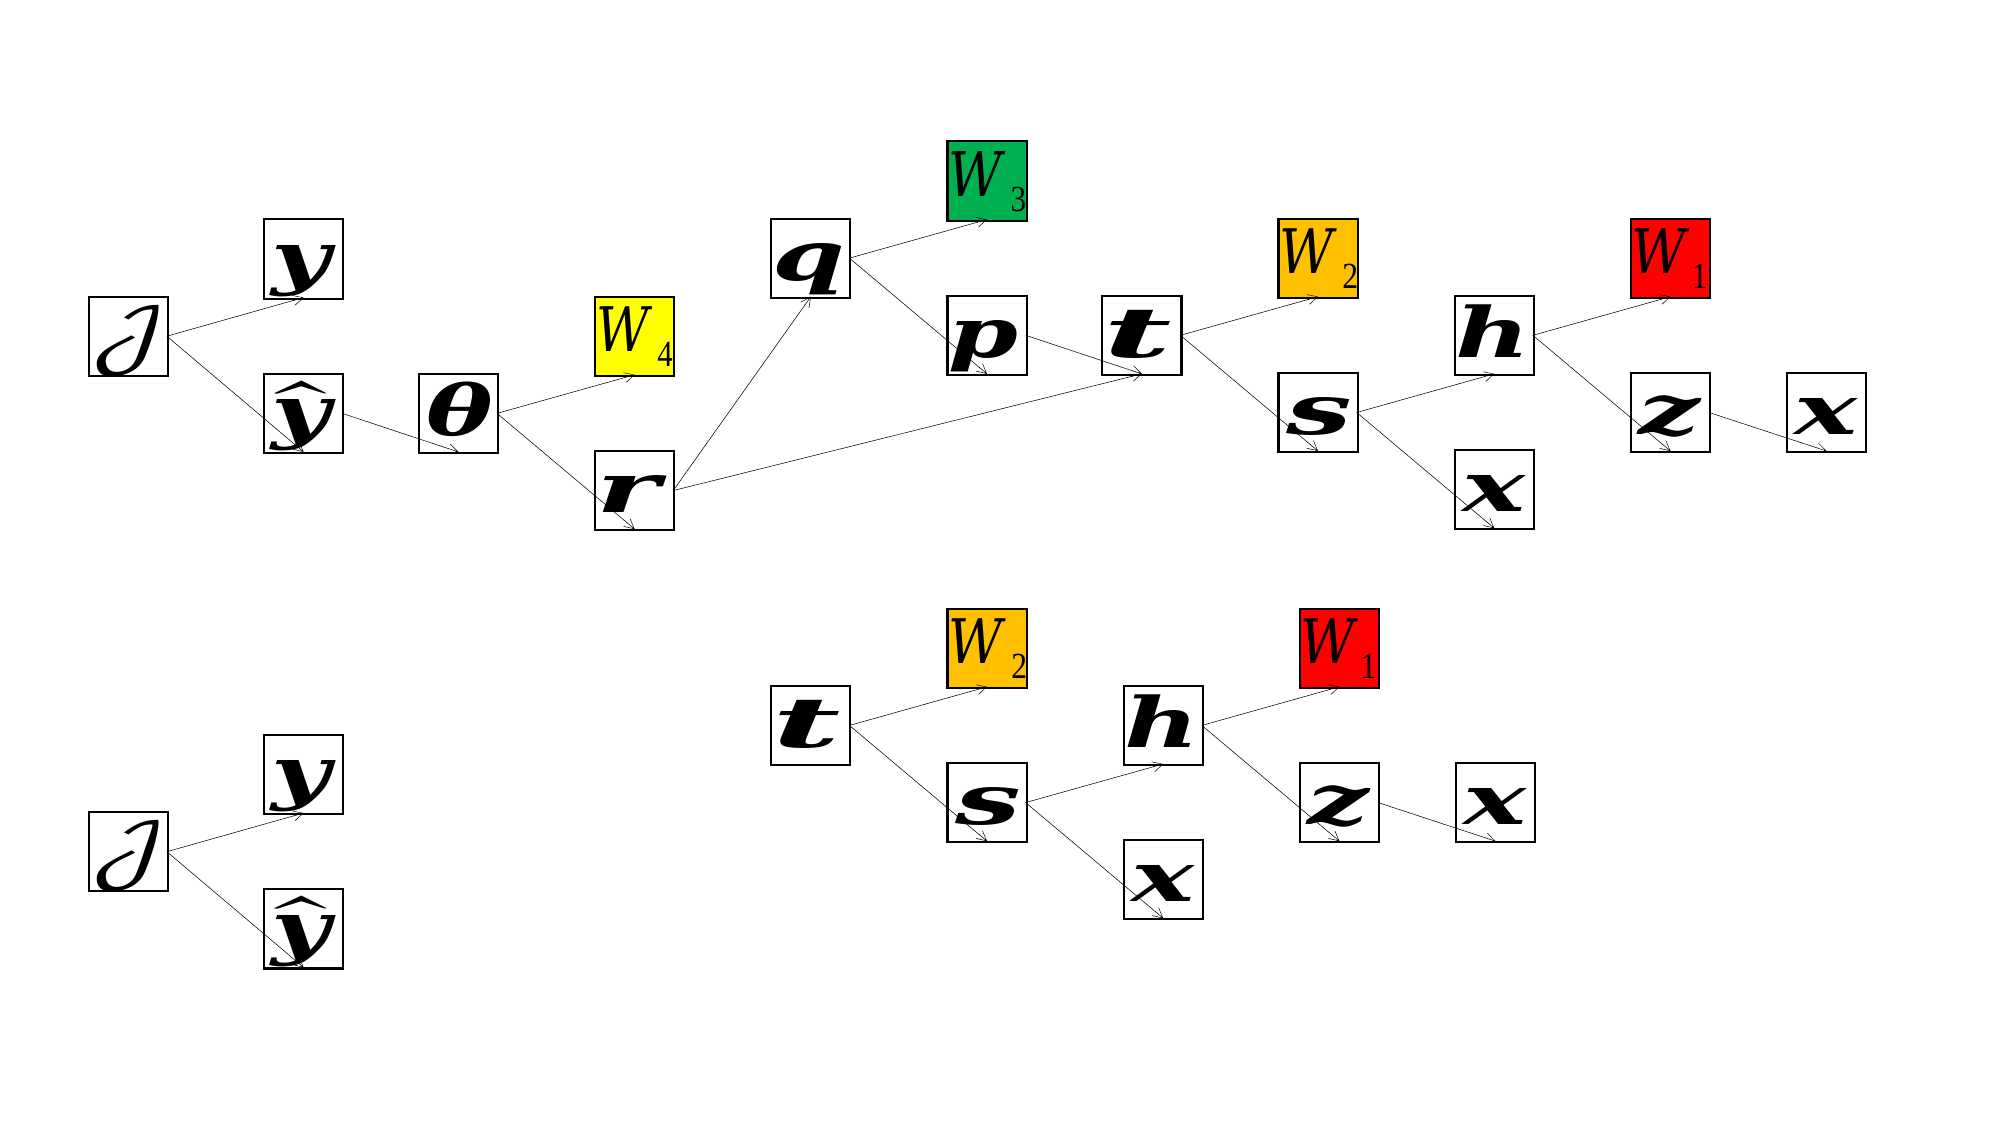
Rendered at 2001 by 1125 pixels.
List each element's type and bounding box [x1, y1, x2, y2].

text_box [1532, 258, 1632, 335]
text_box [1201, 648, 1301, 725]
text_box [1356, 412, 1456, 490]
text_box [166, 851, 266, 929]
text_box [849, 648, 949, 725]
text_box [166, 336, 266, 414]
text_box [166, 774, 266, 851]
text_box [1356, 335, 1456, 412]
text_box [497, 413, 597, 491]
text_box [1180, 335, 1280, 413]
text_box [1025, 725, 1125, 802]
text_box [497, 336, 597, 413]
text_box [849, 180, 949, 258]
text_box [1201, 725, 1301, 803]
text_box [849, 258, 949, 336]
text_box [673, 373, 1142, 491]
text_box [1532, 335, 1632, 413]
text_box [673, 258, 773, 373]
text_box [166, 259, 266, 336]
text_box [1180, 258, 1280, 335]
text_box [849, 725, 949, 803]
text_box [1025, 802, 1125, 880]
